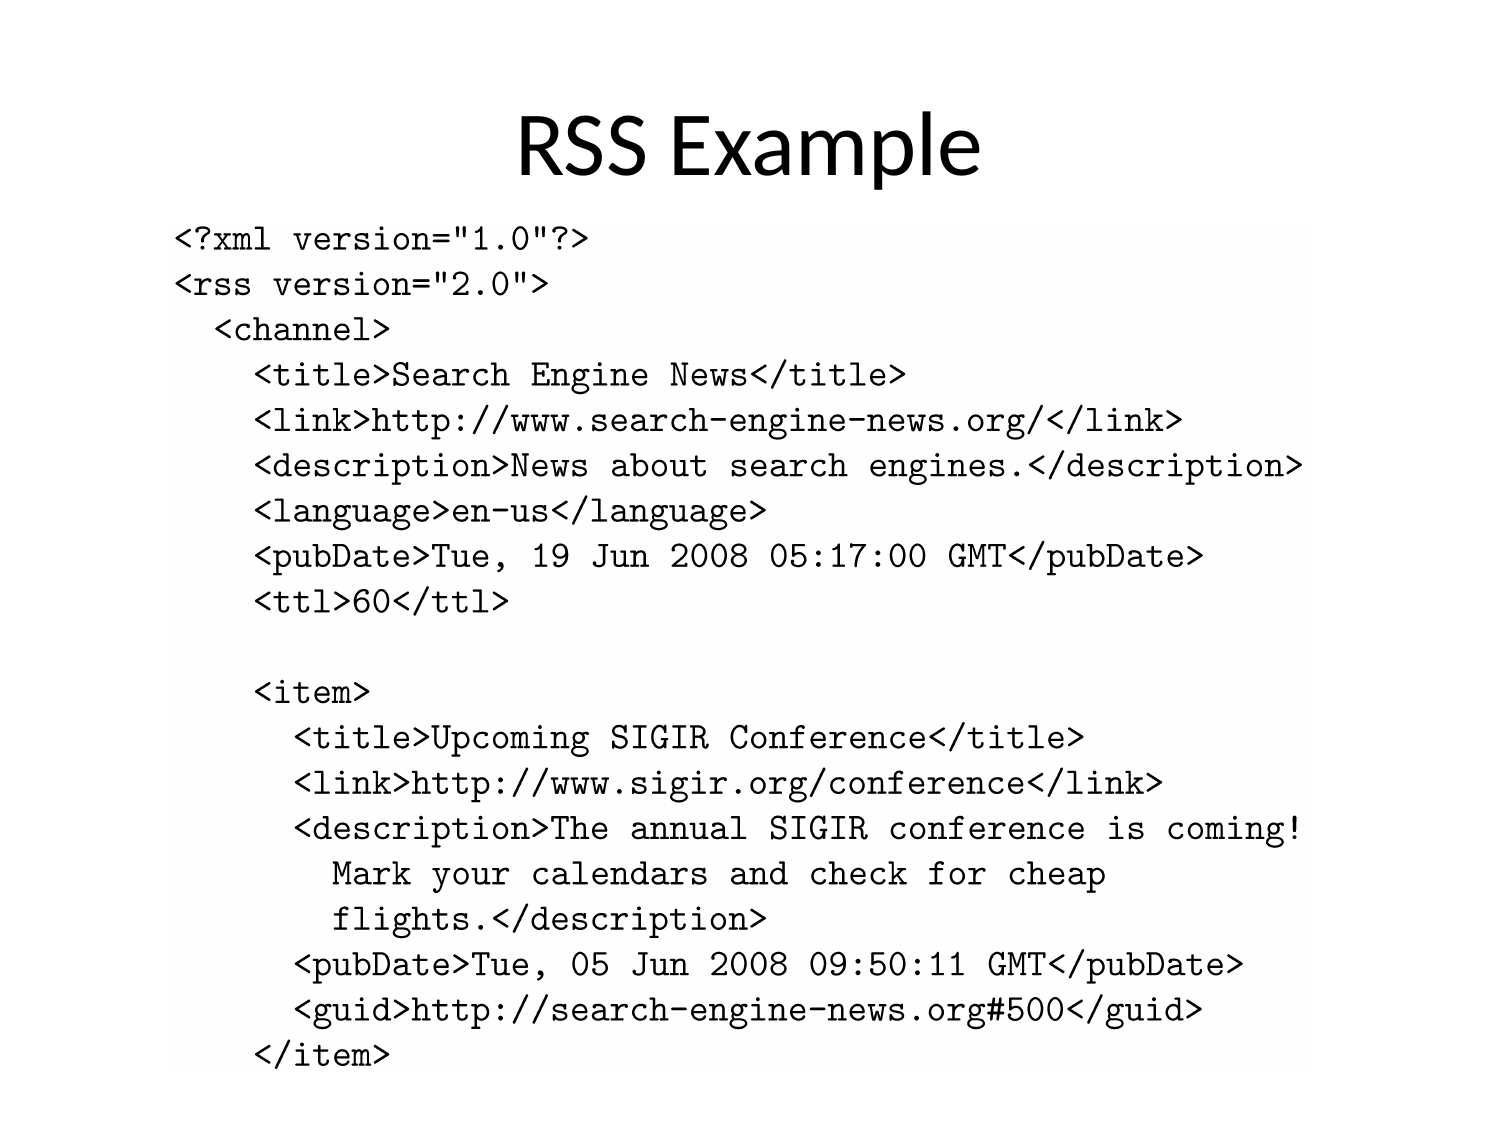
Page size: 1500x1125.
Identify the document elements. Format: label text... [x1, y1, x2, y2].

picture [174, 224, 1305, 1071]
title RSS Example [75, 45, 1425, 233]
